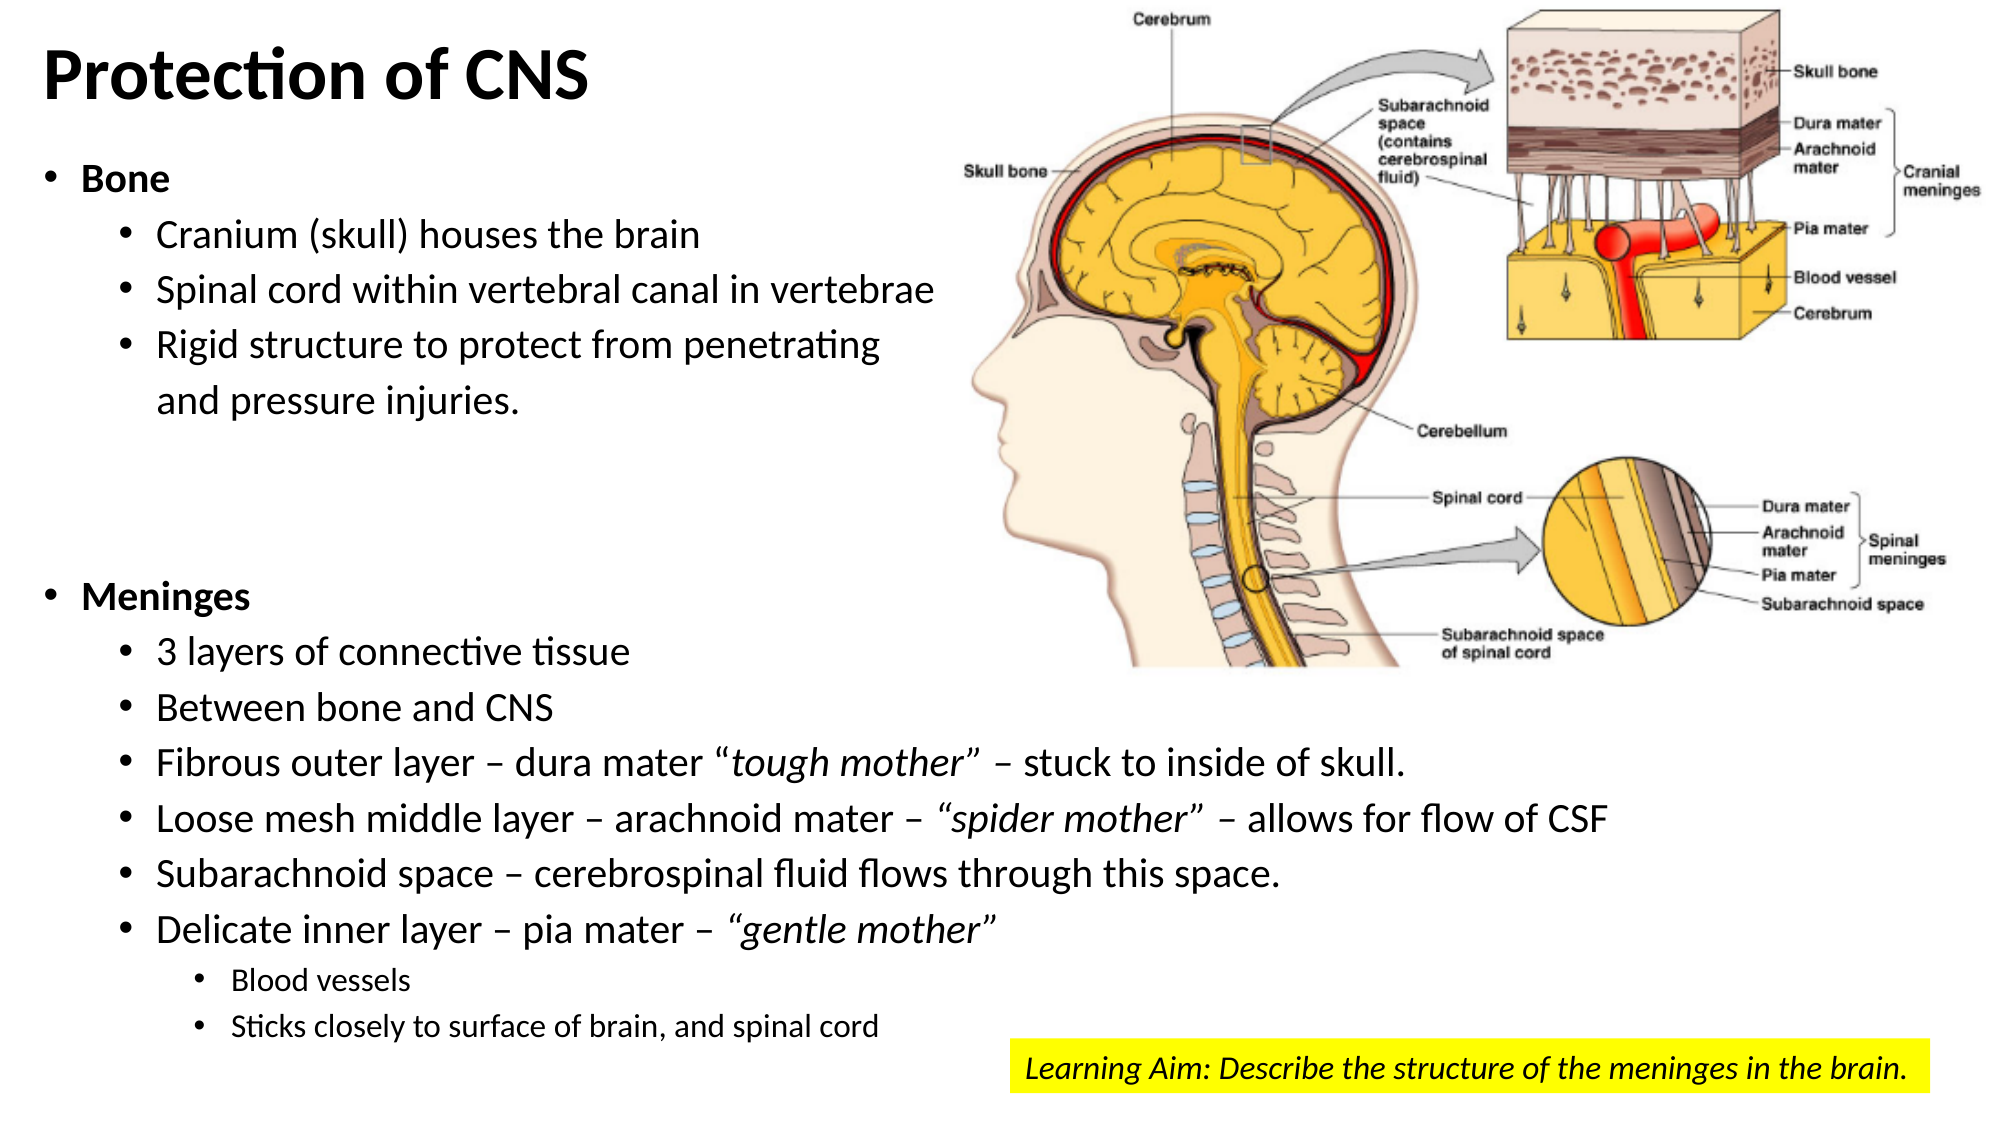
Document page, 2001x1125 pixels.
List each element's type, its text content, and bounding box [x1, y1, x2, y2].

text_box Learning Aim: Describe the structure of the meninges in the brain. [1010, 1038, 1931, 1094]
list Bone Cranium (skull) houses the brain Spinal cord within vertebral canal in vertebrae Rigid structure to protect from penetrating and pressure injuries. Meninges 3 layers of connective tissue Between bone and CNS Fibrous outer layer – dura mater “tough mother” – stuck to inside of skull. Loose mesh middle layer – arachnoid mater – “spider mother” – allows for flow of CSF Subarachnoid space – cerebrospinal fluid flows through this space. Delicate inner layer – pia mater – “gentle mother” Blood vessels Sticks closely to surface of brain, and spinal cord [28, 149, 1919, 1094]
title Protection of CNS [28, 40, 954, 110]
picture [954, 0, 1987, 680]
